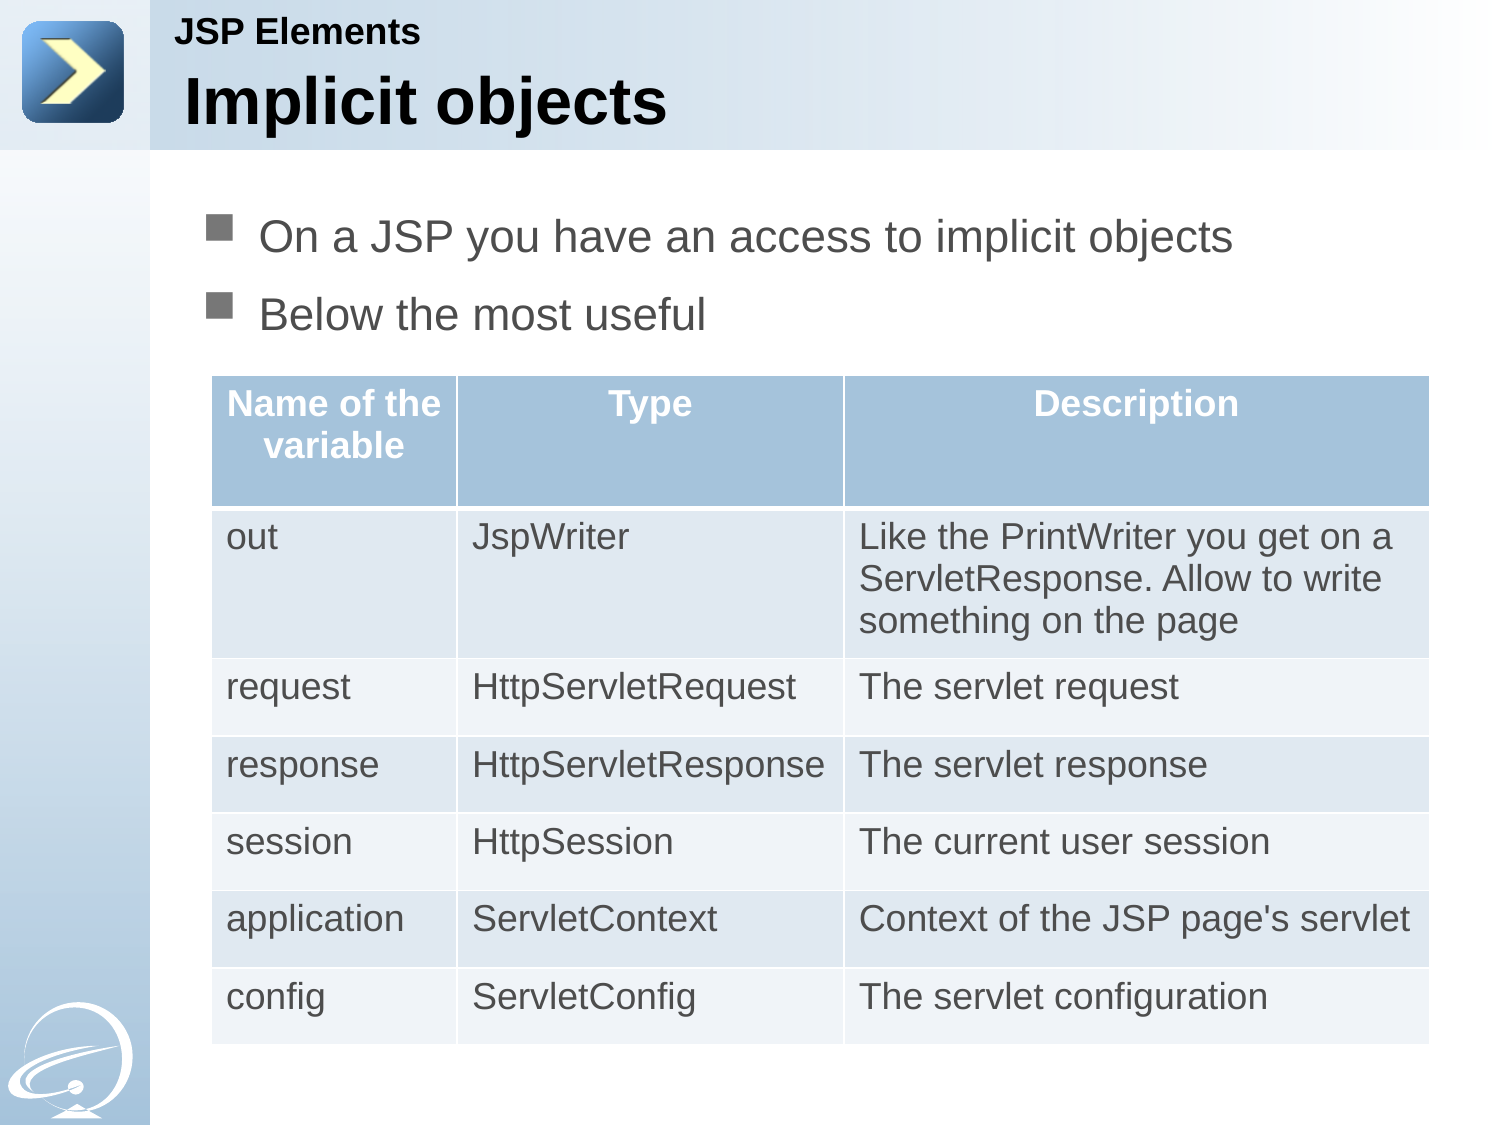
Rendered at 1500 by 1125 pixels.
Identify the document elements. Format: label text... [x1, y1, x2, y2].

table_cell The servlet request [845, 659, 1429, 735]
table_cell out [212, 511, 456, 658]
table_cell HttpSession [458, 814, 843, 890]
table_cell response [212, 737, 456, 812]
text_box On a JSP you have an access to implicit objects Below the most useful [187, 199, 1430, 347]
table_cell HttpServletResponse [458, 737, 843, 812]
text_box JSP Elements [159, 0, 1500, 60]
table_cell The servlet configuration [845, 969, 1429, 1044]
table_cell ServletConfig [458, 969, 843, 1044]
table_cell ServletContext [458, 891, 843, 967]
table_header Type [458, 376, 843, 506]
picture [21, 19, 129, 127]
title Implicit objects [169, 60, 1438, 141]
table_cell config [212, 969, 456, 1044]
table_cell JspWriter [458, 511, 843, 658]
table_cell Like the PrintWriter you get on a ServletResponse. Allow to write something on the page [845, 511, 1429, 658]
table_cell HttpServletRequest [458, 659, 843, 735]
table_cell request [212, 659, 456, 735]
table_header Description [845, 376, 1429, 506]
table_cell session [212, 814, 456, 890]
table_cell application [212, 891, 456, 967]
table_header Name of the variable [212, 376, 456, 506]
table_cell Context of the JSP page's servlet [845, 891, 1429, 967]
table_cell The current user session [845, 814, 1429, 890]
table_cell The servlet response [845, 737, 1429, 812]
